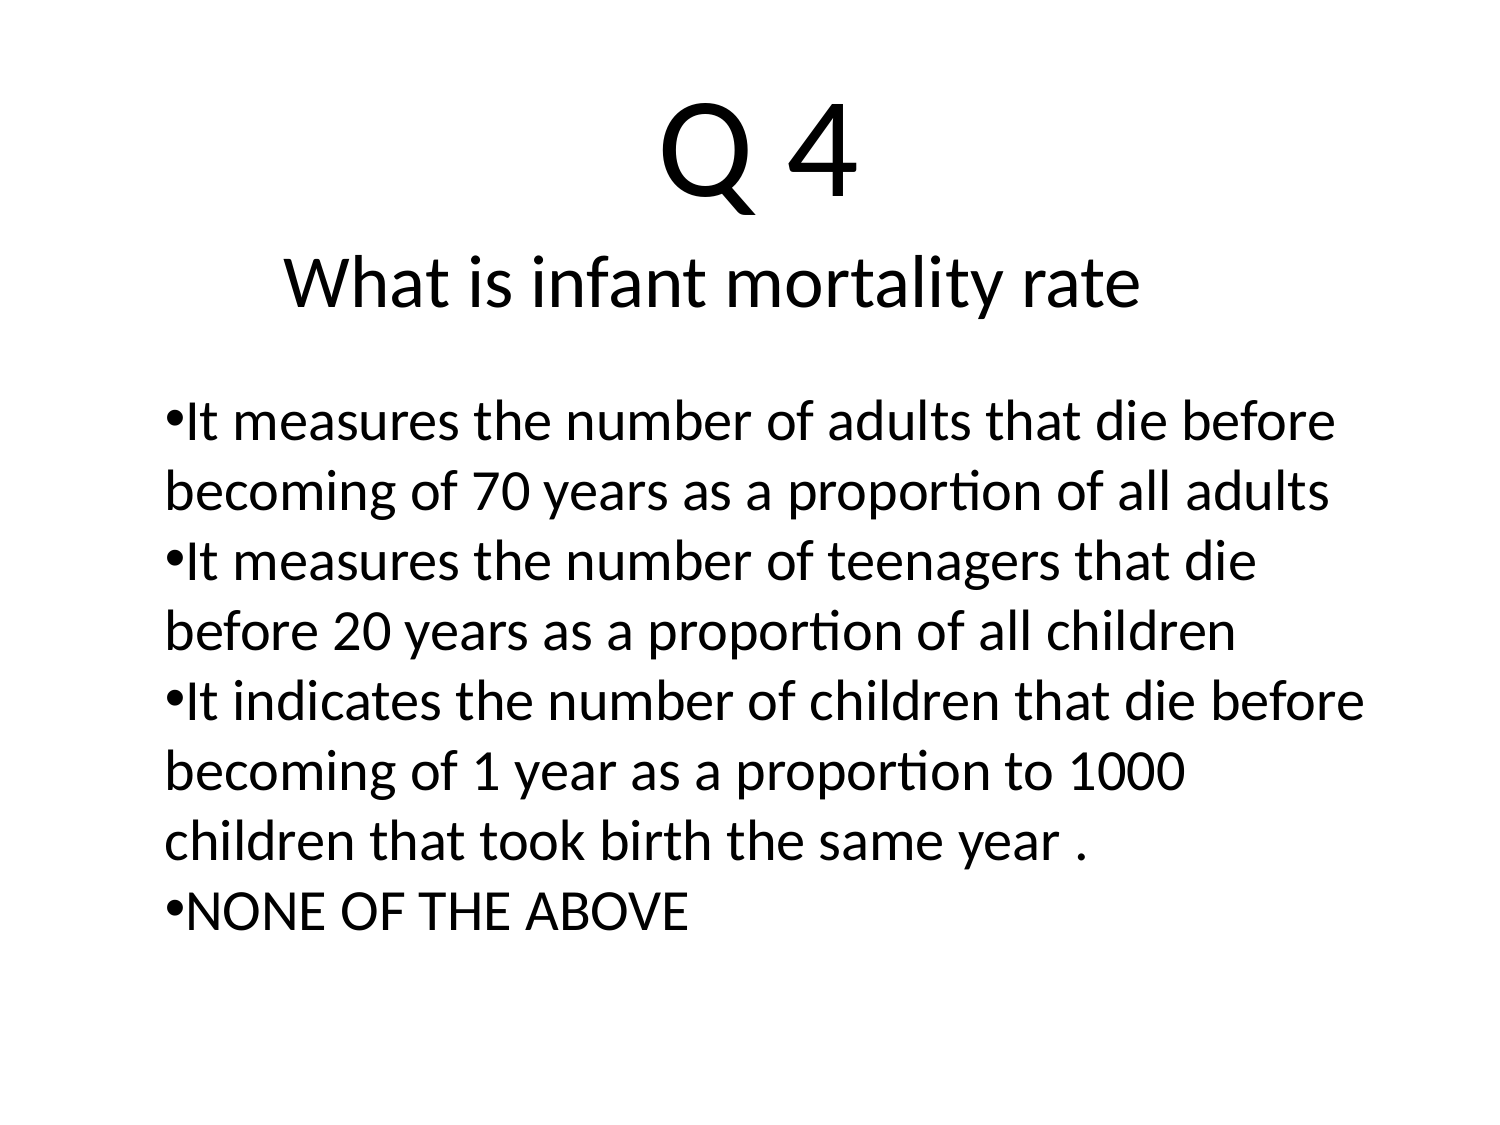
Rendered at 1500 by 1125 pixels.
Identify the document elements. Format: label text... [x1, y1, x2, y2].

title Q 4 [75, 45, 1425, 233]
text_box What is infant mortality rate [149, 224, 1438, 330]
text_box It measures the number of adults that die before becoming of 70 years as a proportion of all adults It measures the number of teenagers that die before 20 years as a proportion of all children It indicates the number of children that die before becoming of 1 year as a proportion to 1000 children that took birth the same year . NONE OF THE ABOVE [150, 374, 1400, 950]
